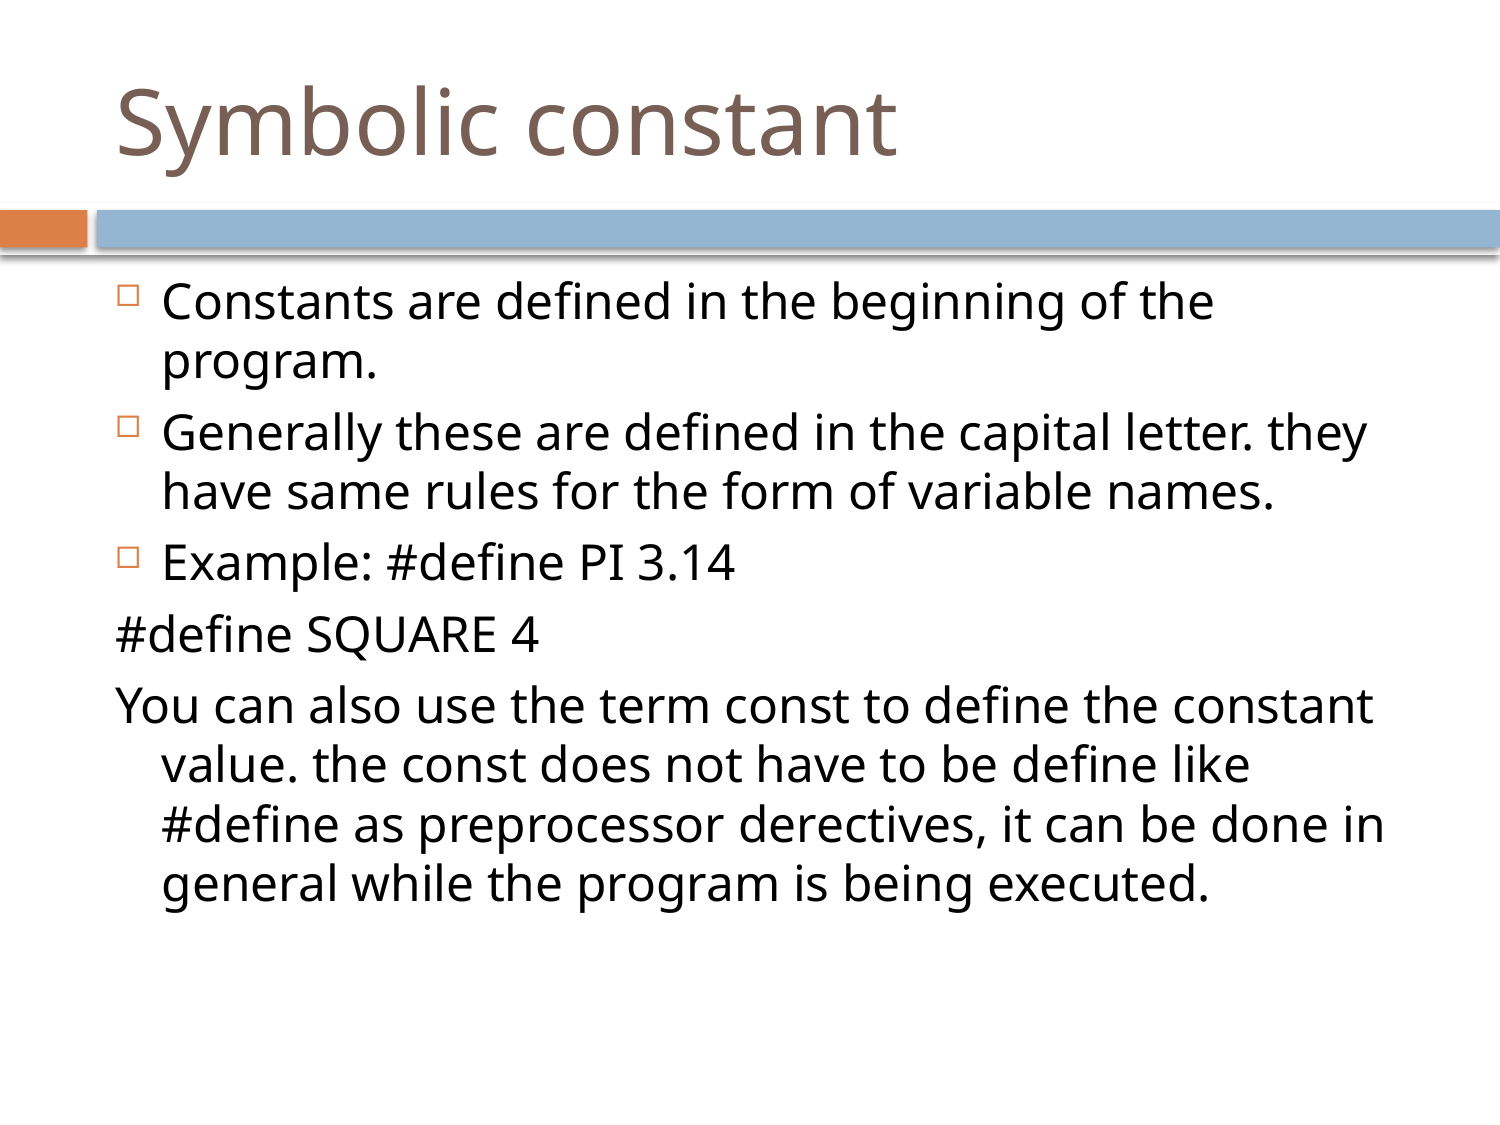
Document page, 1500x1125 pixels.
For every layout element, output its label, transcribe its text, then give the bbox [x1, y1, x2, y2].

list Constants are defined in the beginning of the program. Generally these are defined in the capital letter. they have same rules for the form of variable names. Example: #define PI 3.14 #define SQUARE 4 You can also use the term const to define the constant value. the const does not have to be define like #define as preprocessor derectives, it can be done in general while the program is being executed. [100, 262, 1438, 1000]
title Symbolic constant [100, 37, 1438, 200]
